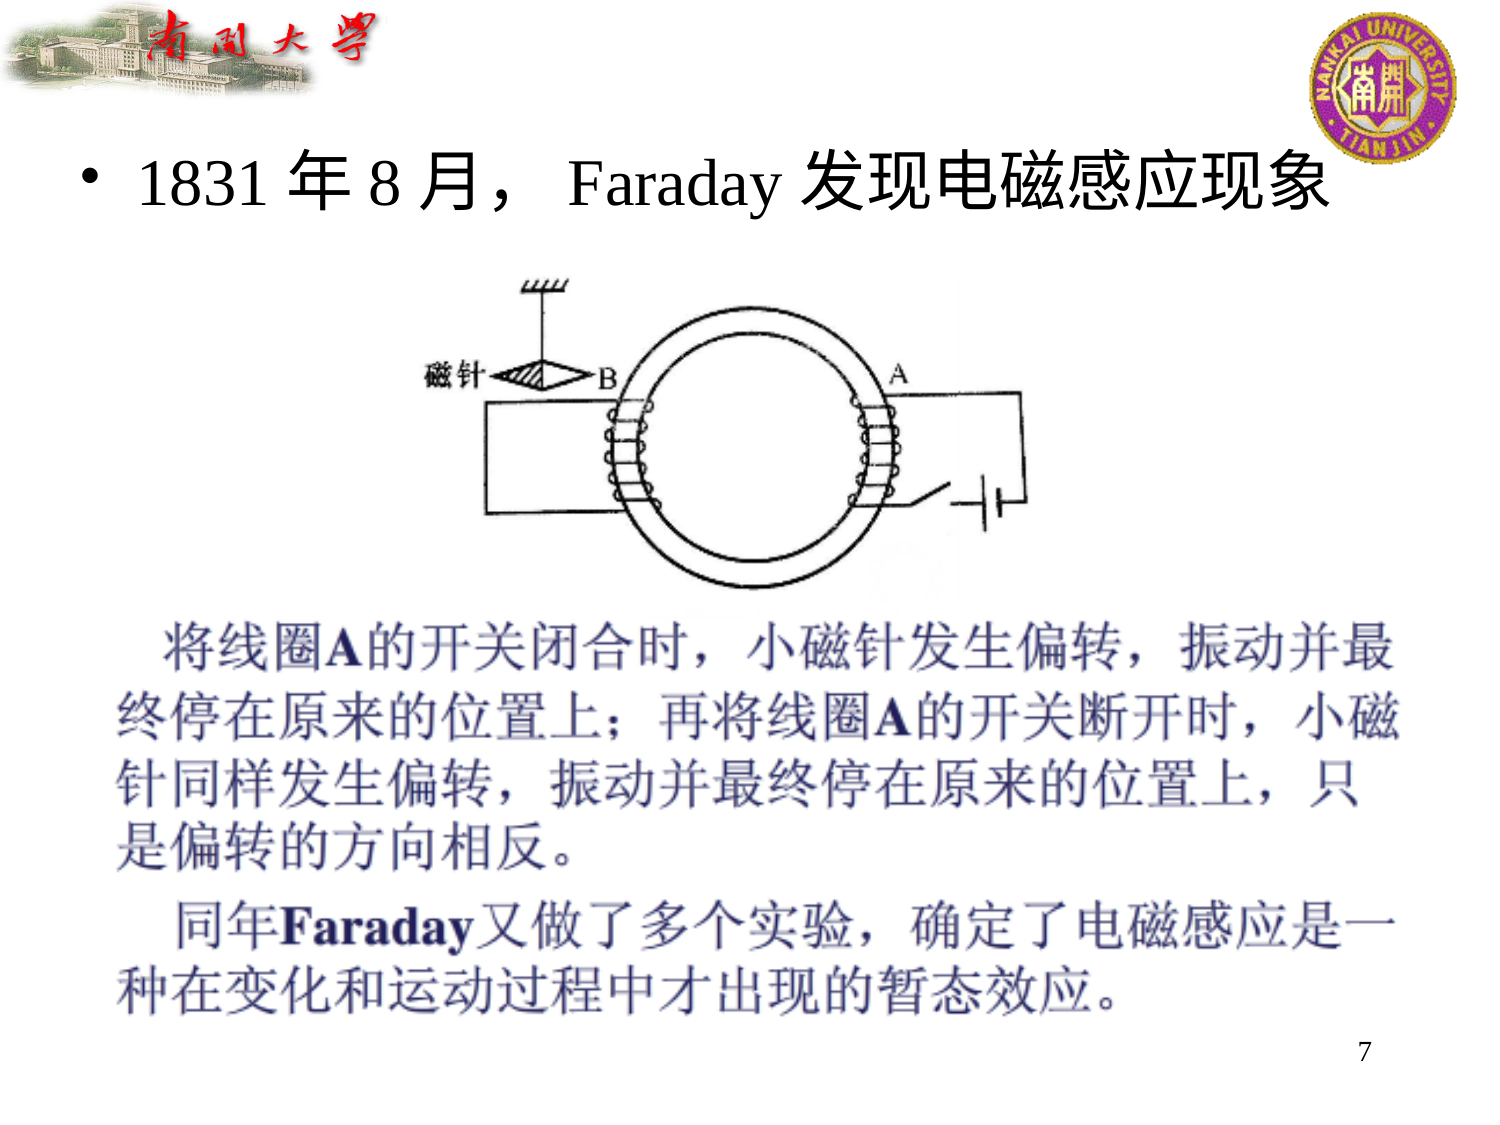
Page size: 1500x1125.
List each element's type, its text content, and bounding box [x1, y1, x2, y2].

picture [1262, 0, 1500, 178]
picture [407, 272, 1050, 604]
slide_number 7 [1074, 1034, 1388, 1101]
picture [99, 608, 1410, 1027]
picture [0, 0, 388, 100]
text_box 1831年8月，Faraday发现电磁感应现象 [65, 131, 1349, 226]
